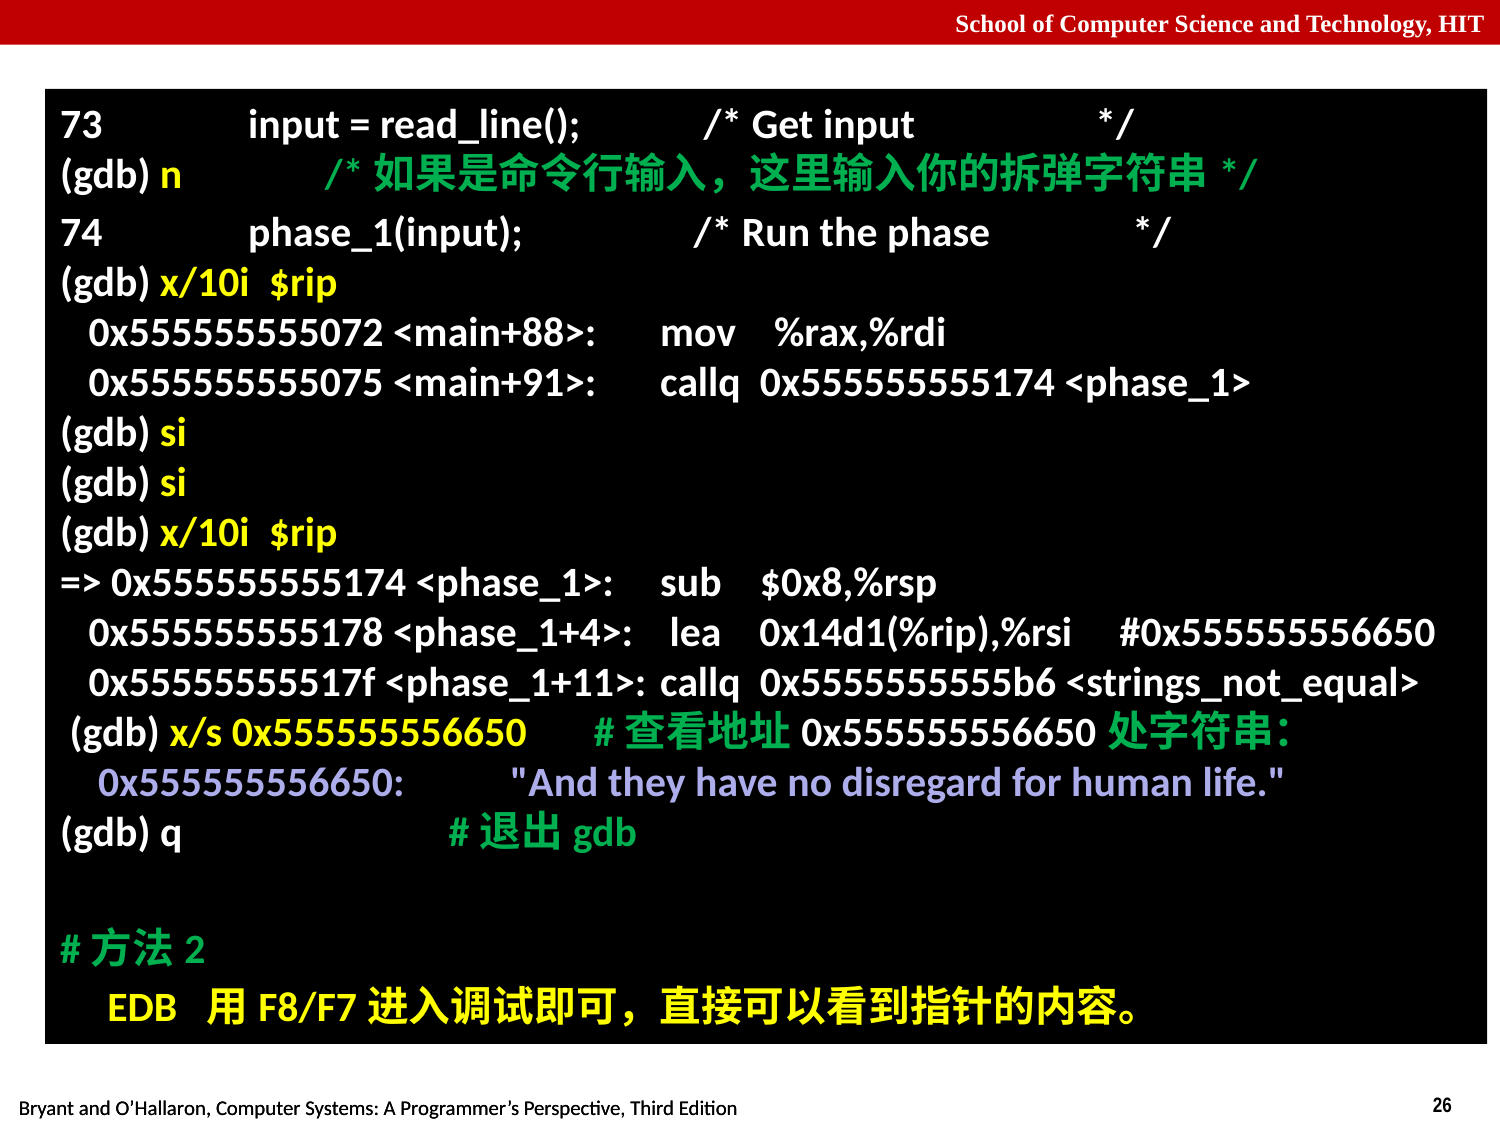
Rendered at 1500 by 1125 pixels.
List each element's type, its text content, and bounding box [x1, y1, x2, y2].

list 73 input = read_line(); /* Get input */ (gdb) n /*如果是命令行输入，这里输入你的拆弹字符串*/ 74 phase_1(input); /* Run the phase */ (gdb) x/10i $rip 0x555555555072 <main+88>: mov %rax,%rdi 0x555555555075 <main+91>: callq 0x555555555174 <phase_1> (gdb) si (gdb) si (gdb) x/10i $rip => 0x555555555174 <phase_1>: sub $0x8,%rsp 0x555555555178 <phase_1+4>: lea 0x14d1(%rip),%rsi #0x555555556650 0x55555555517f <phase_1+11>: callq 0x5555555555b6 <strings_not_equal> (gdb) x/s 0x555555556650 #查看地址0x555555556650处字符串： 0x555555556650: "And they have no disregard for human life." (gdb) q #退出gdb #方法2 EDB 用F8/F7进入调试即可，直接可以看到指针的内容。 [44, 88, 1488, 1045]
